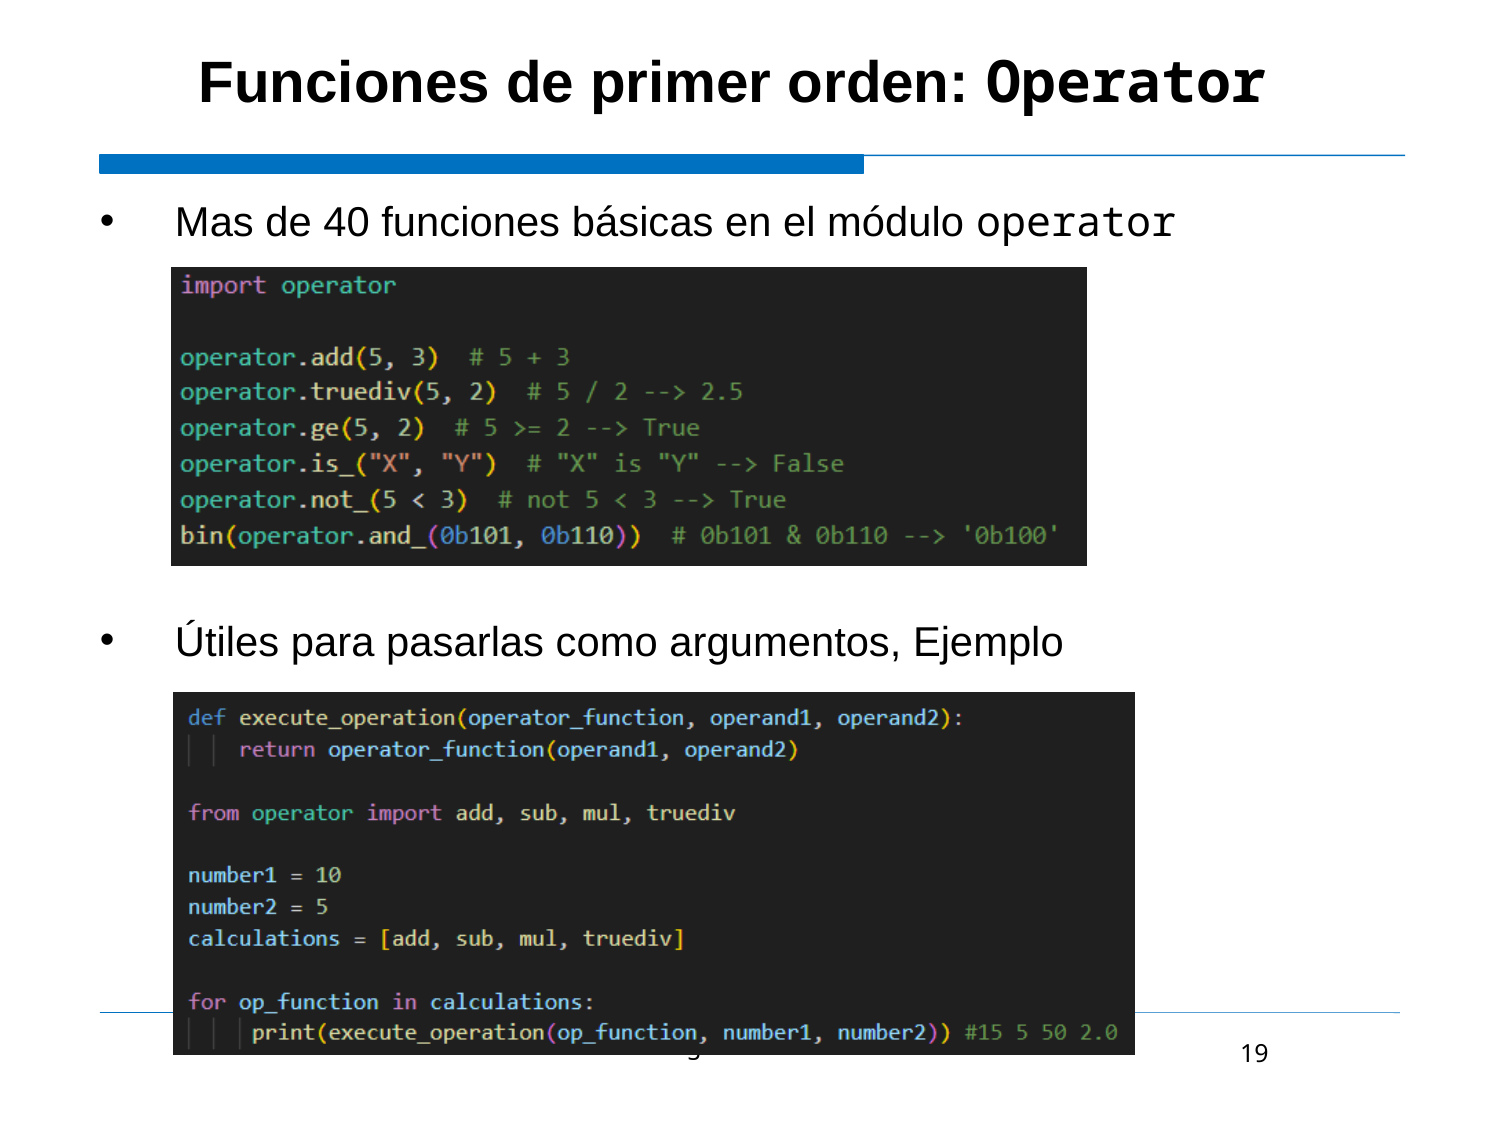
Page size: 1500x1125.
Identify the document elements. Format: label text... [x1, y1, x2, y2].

picture [173, 692, 1135, 1055]
text_box Funciones de primer orden: Operator [112, 0, 1388, 173]
picture [171, 267, 1087, 566]
text_box Mas de 40 funciones básicas en el módulo operator Útiles para pasarlas como argumentos, Ejemplo [17, 187, 1412, 1086]
